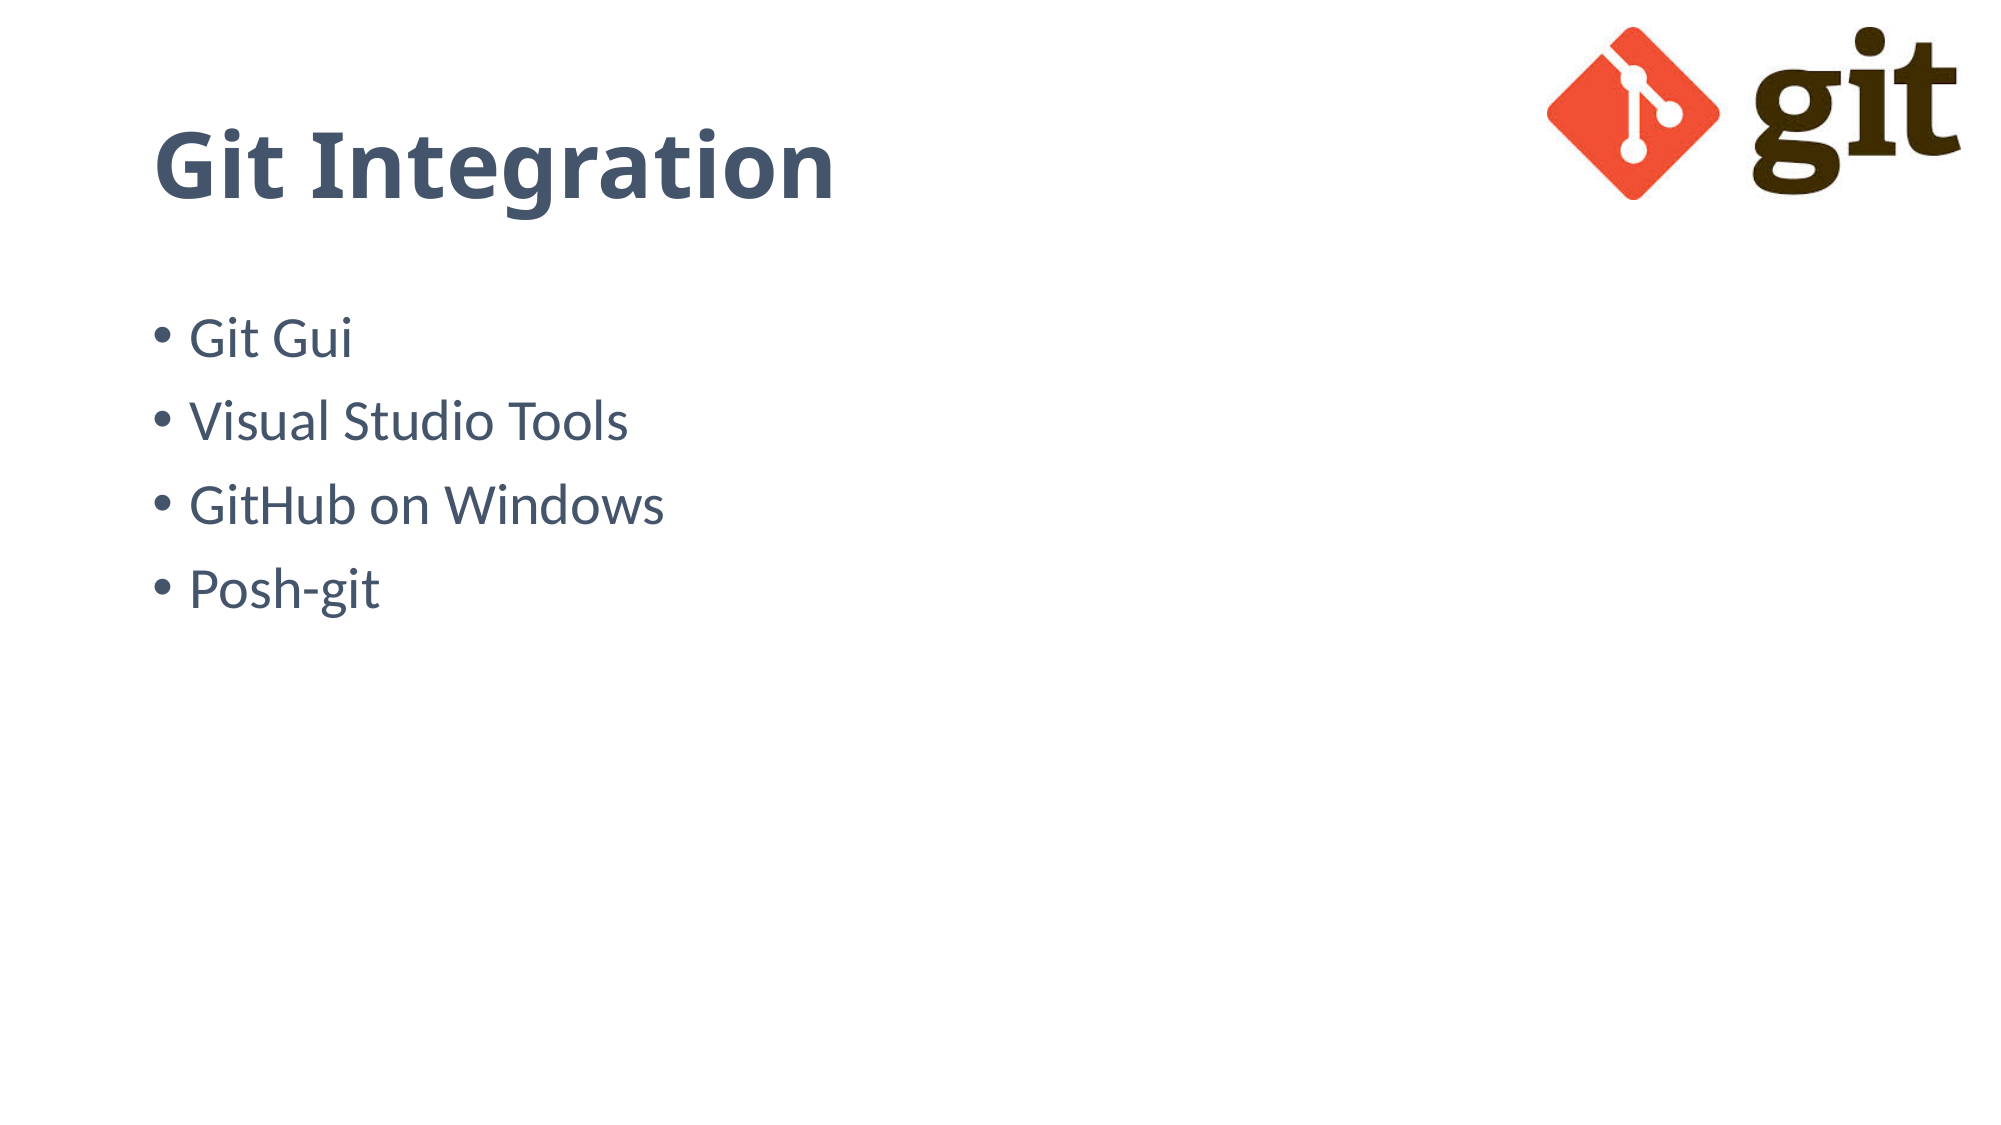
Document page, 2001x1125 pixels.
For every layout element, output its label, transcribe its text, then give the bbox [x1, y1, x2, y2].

picture [1547, 27, 1961, 200]
list Git Gui Visual Studio Tools GitHub on Windows Posh-git [137, 299, 1863, 709]
title Git Integration [137, 59, 1863, 278]
